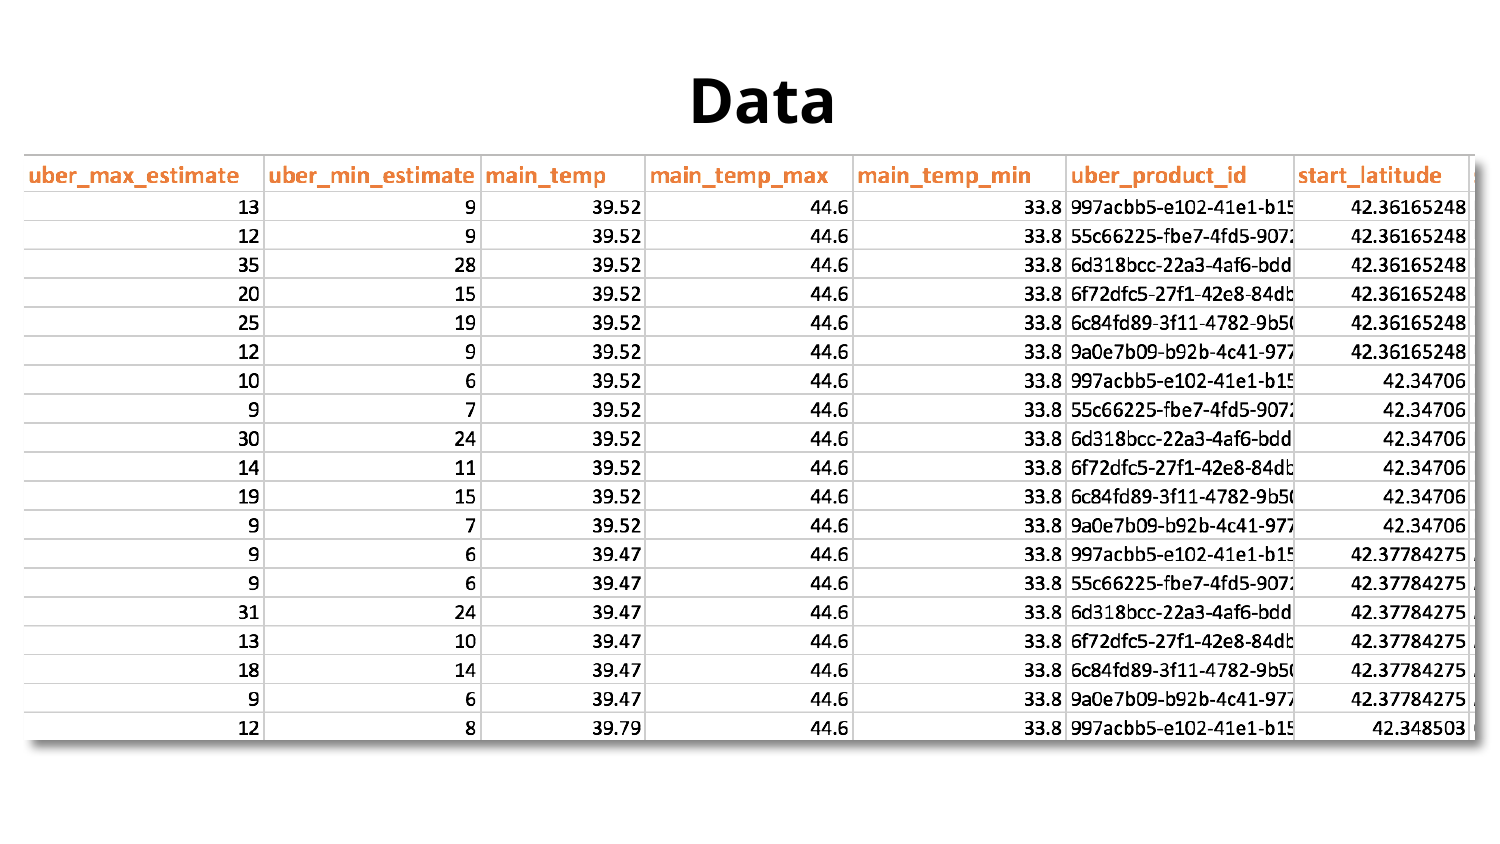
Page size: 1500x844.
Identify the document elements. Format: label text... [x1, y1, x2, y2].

picture [24, 154, 1476, 741]
text_box Data [516, 50, 1009, 146]
